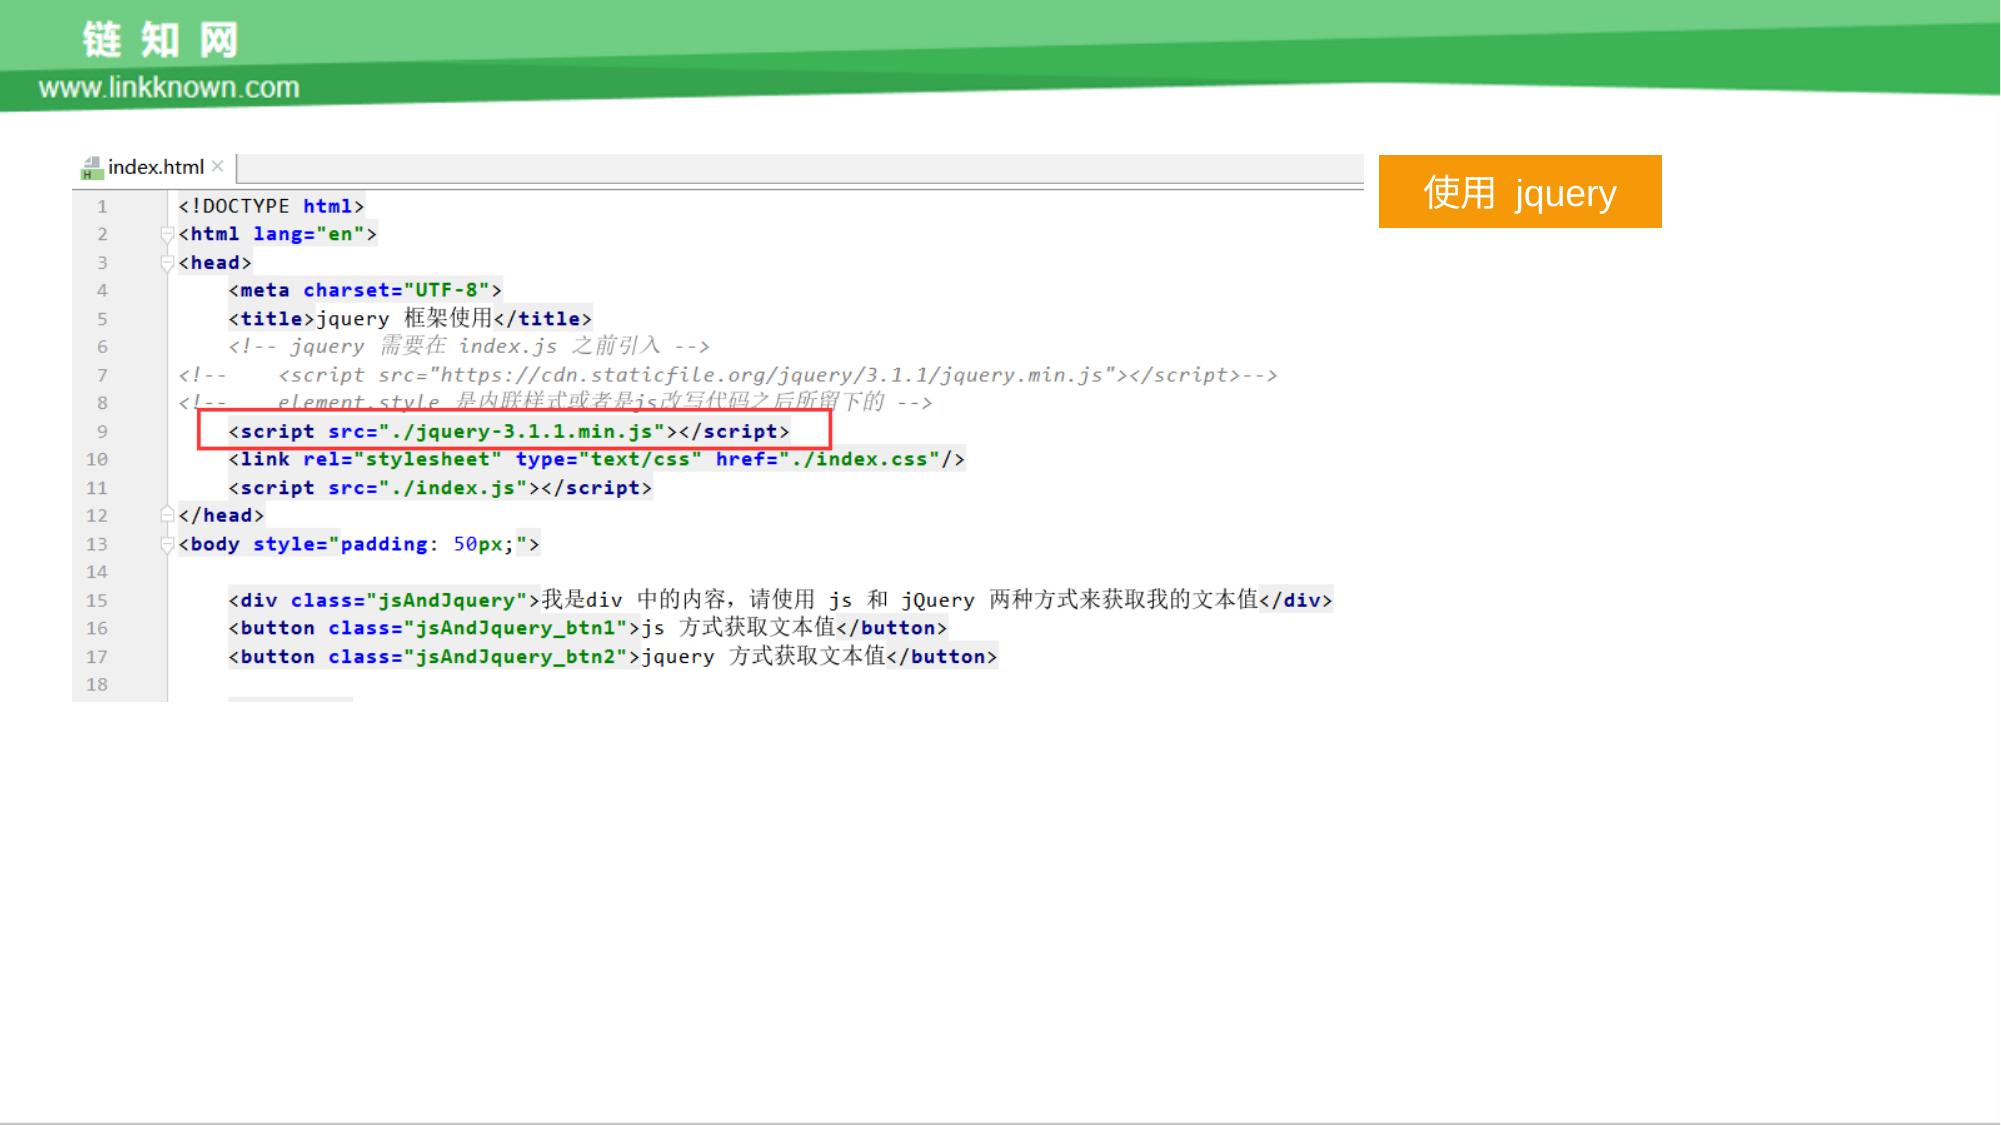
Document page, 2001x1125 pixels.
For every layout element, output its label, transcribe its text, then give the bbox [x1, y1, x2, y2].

picture [0, 0, 2001, 1125]
text_box 使用 jquery [1377, 153, 1664, 230]
